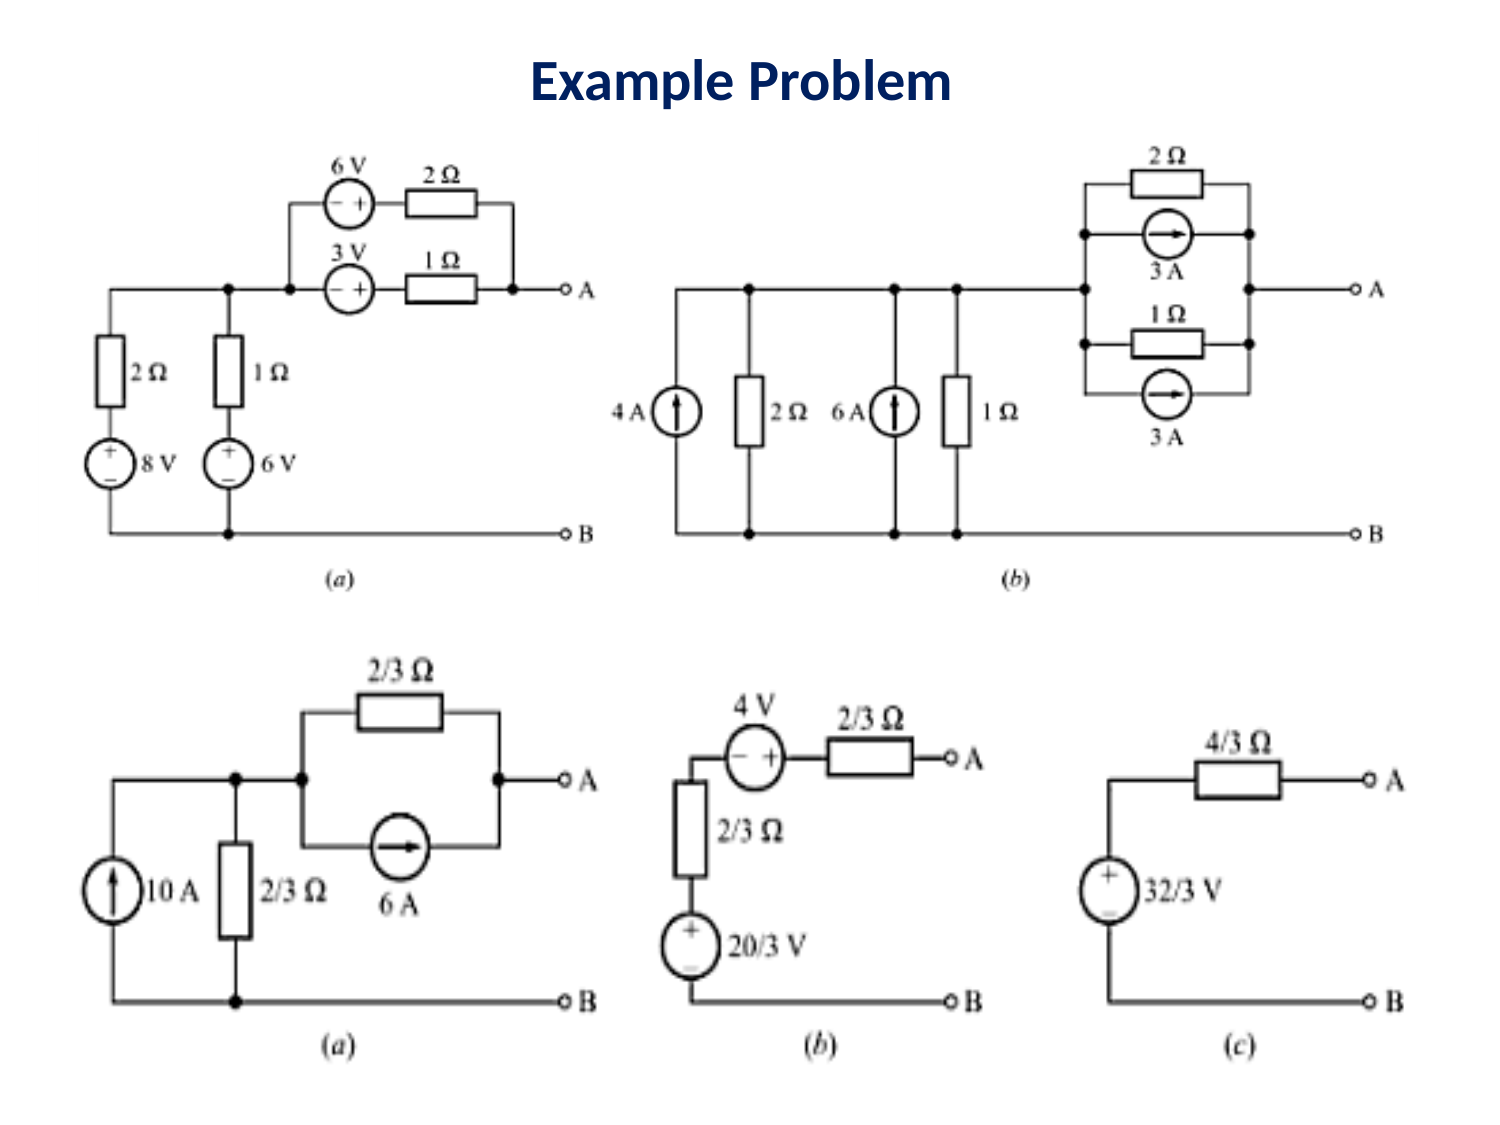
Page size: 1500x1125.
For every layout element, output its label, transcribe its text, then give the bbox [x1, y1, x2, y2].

picture [37, 624, 1461, 1083]
title Example Problem [66, 24, 1417, 124]
picture [37, 124, 1417, 606]
